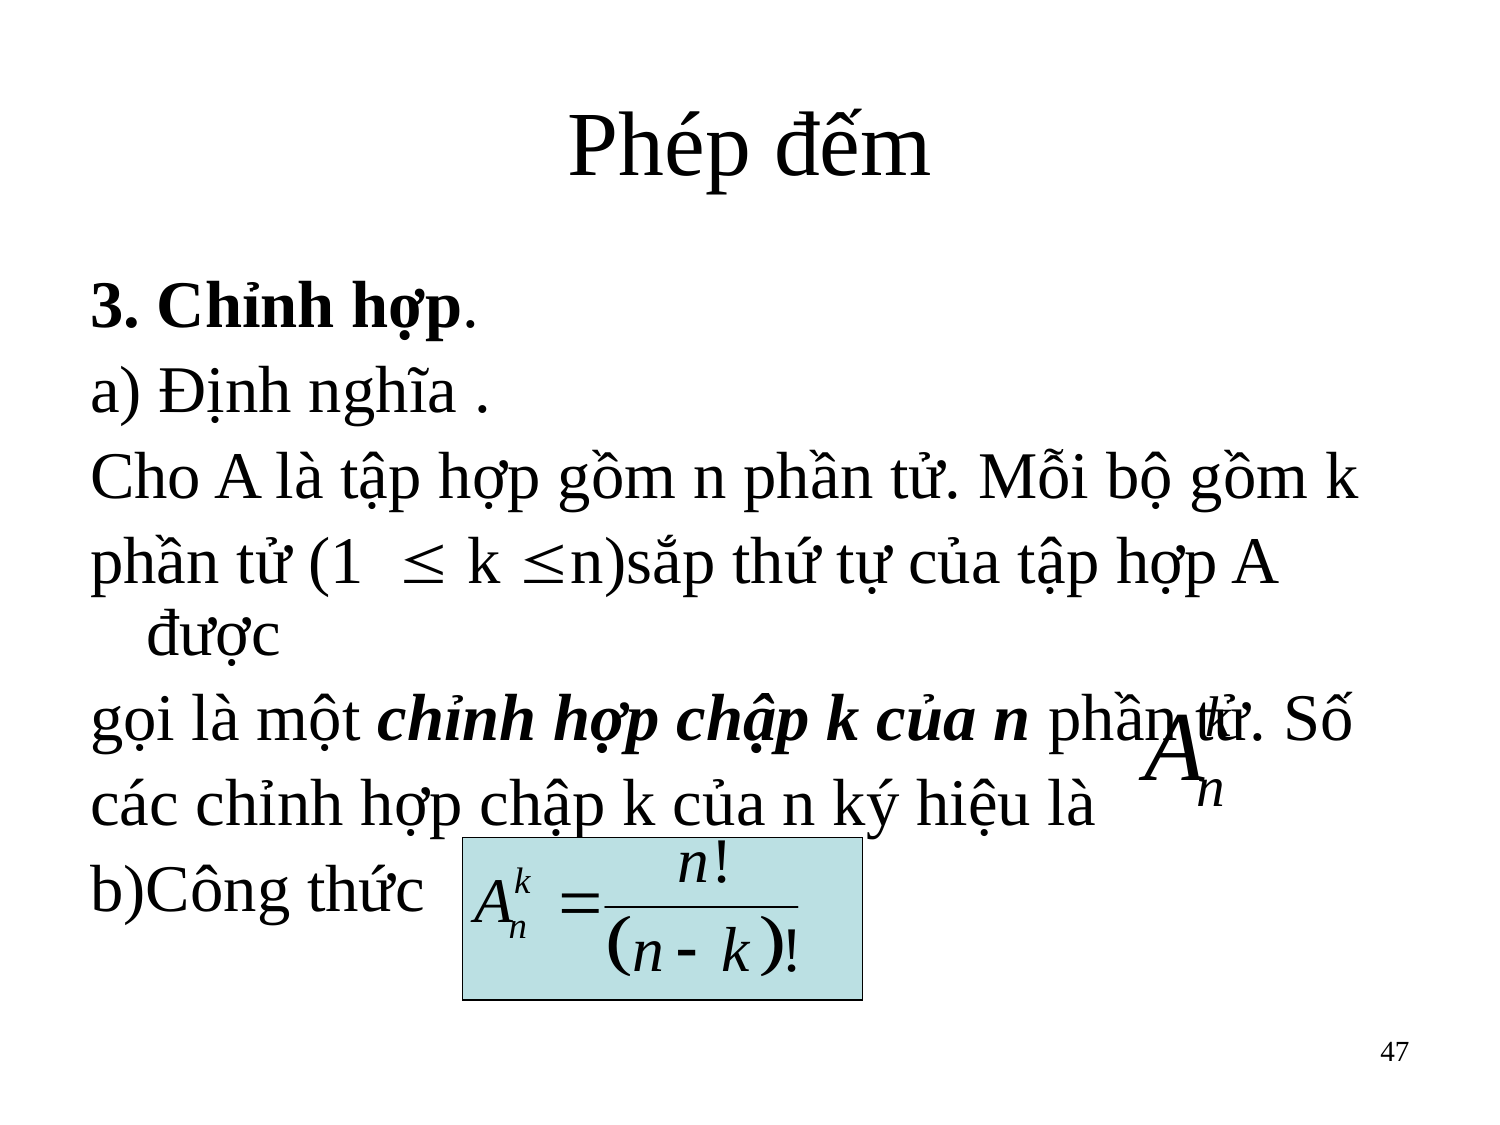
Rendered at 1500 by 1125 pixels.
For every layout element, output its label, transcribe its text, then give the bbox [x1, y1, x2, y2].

title Phép đếm [74, 44, 1426, 233]
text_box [462, 824, 807, 1004]
text_box [810, 837, 863, 1000]
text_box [1124, 674, 1251, 821]
slide_number 47 [1074, 1024, 1426, 1103]
list 3. Chỉnh hợp. a) Định nghĩa . Cho A là tập hợp gồm n phần tử. Mỗi bộ gồm k phần tử (1 k n)sắp thứ tự của tập hợp A được gọi là một chỉnh hợp chập k của n phần tử. Số các chỉnh hợp chập k của n ký hiệu là b)Công thức [74, 262, 1426, 1006]
